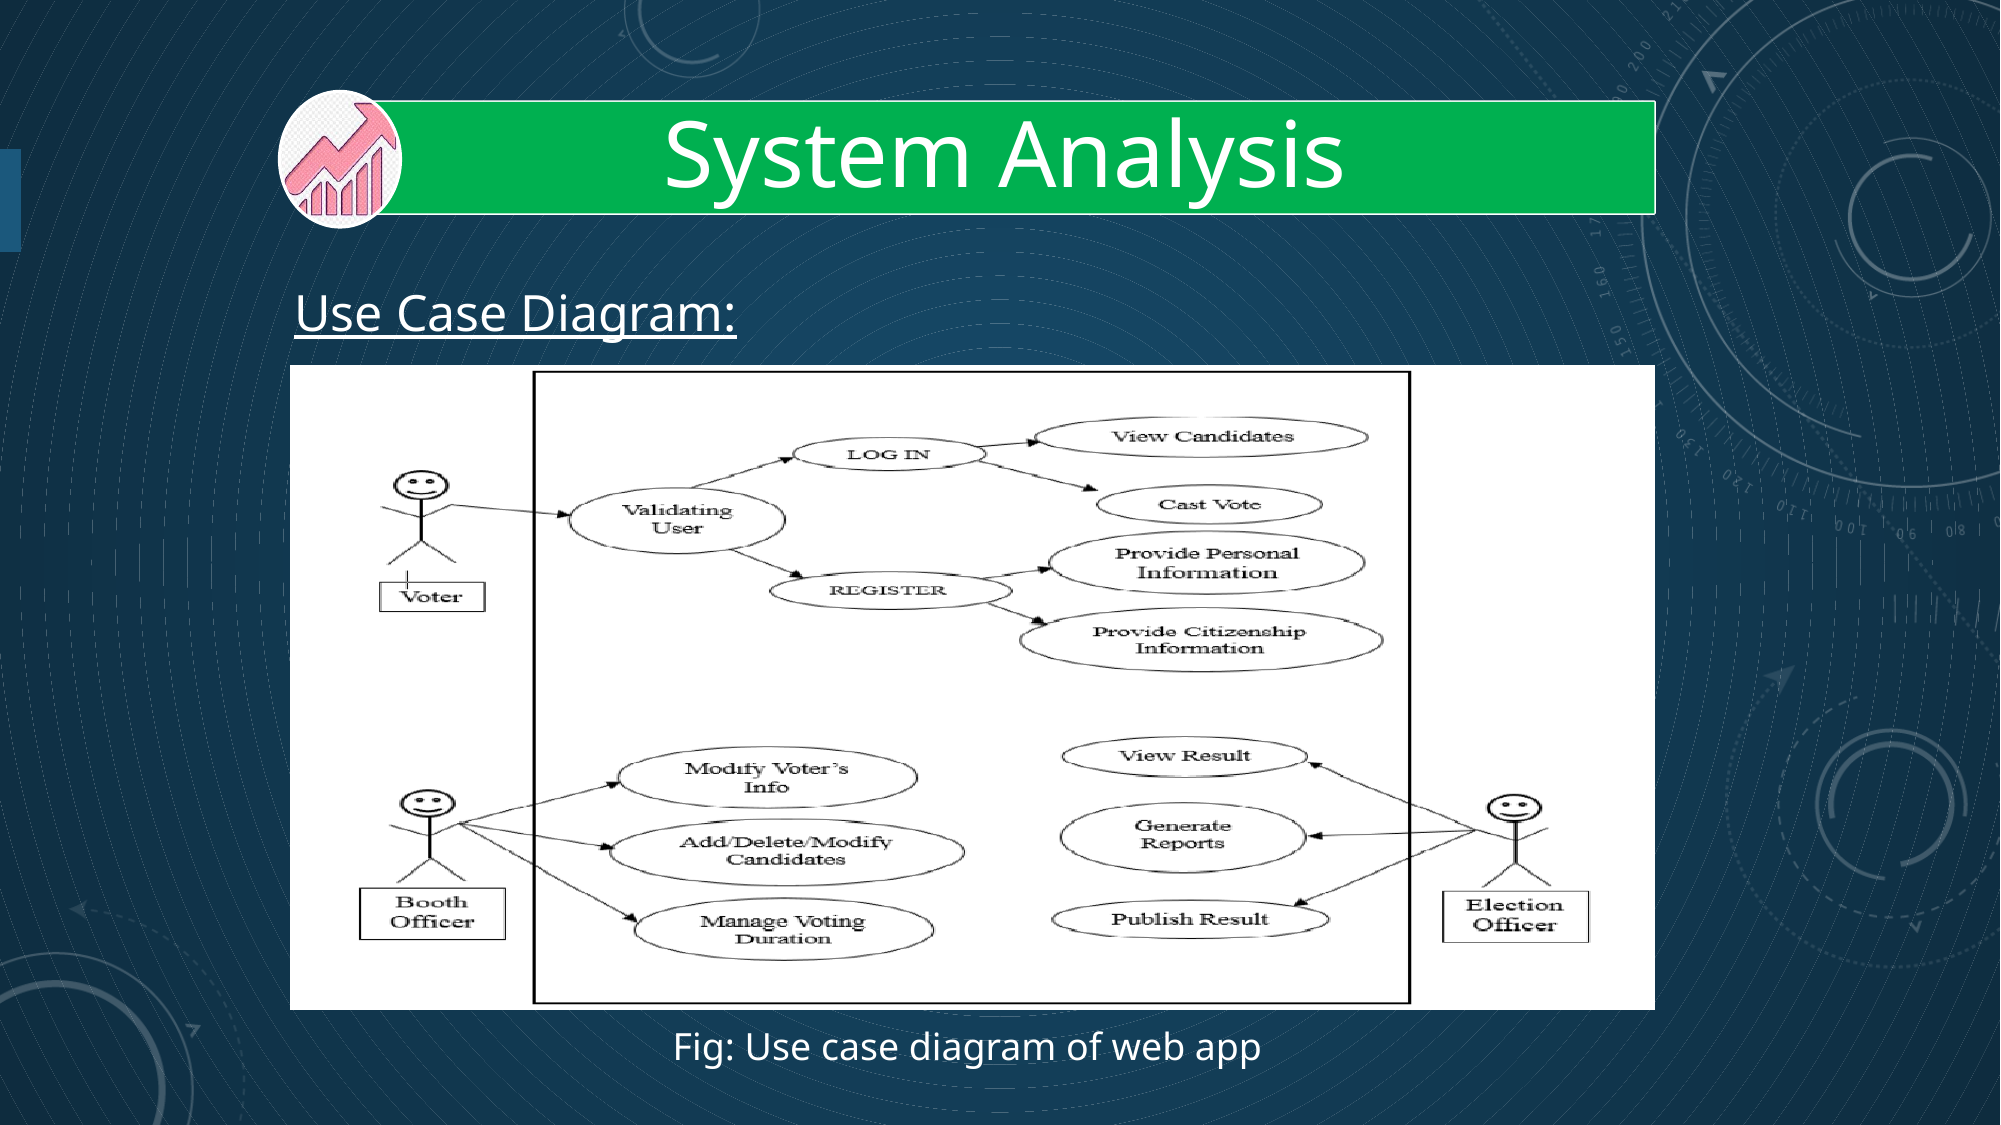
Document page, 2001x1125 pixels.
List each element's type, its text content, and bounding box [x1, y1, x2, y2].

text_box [310, 101, 1655, 214]
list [289, 365, 1655, 1010]
text_box [277, 89, 374, 216]
text_box Use Case Diagram: [279, 274, 1234, 349]
picture [0, 0, 2000, 1125]
text_box Fig: Use case diagram of web app [440, 1020, 1505, 1076]
text_box [320, 225, 360, 229]
